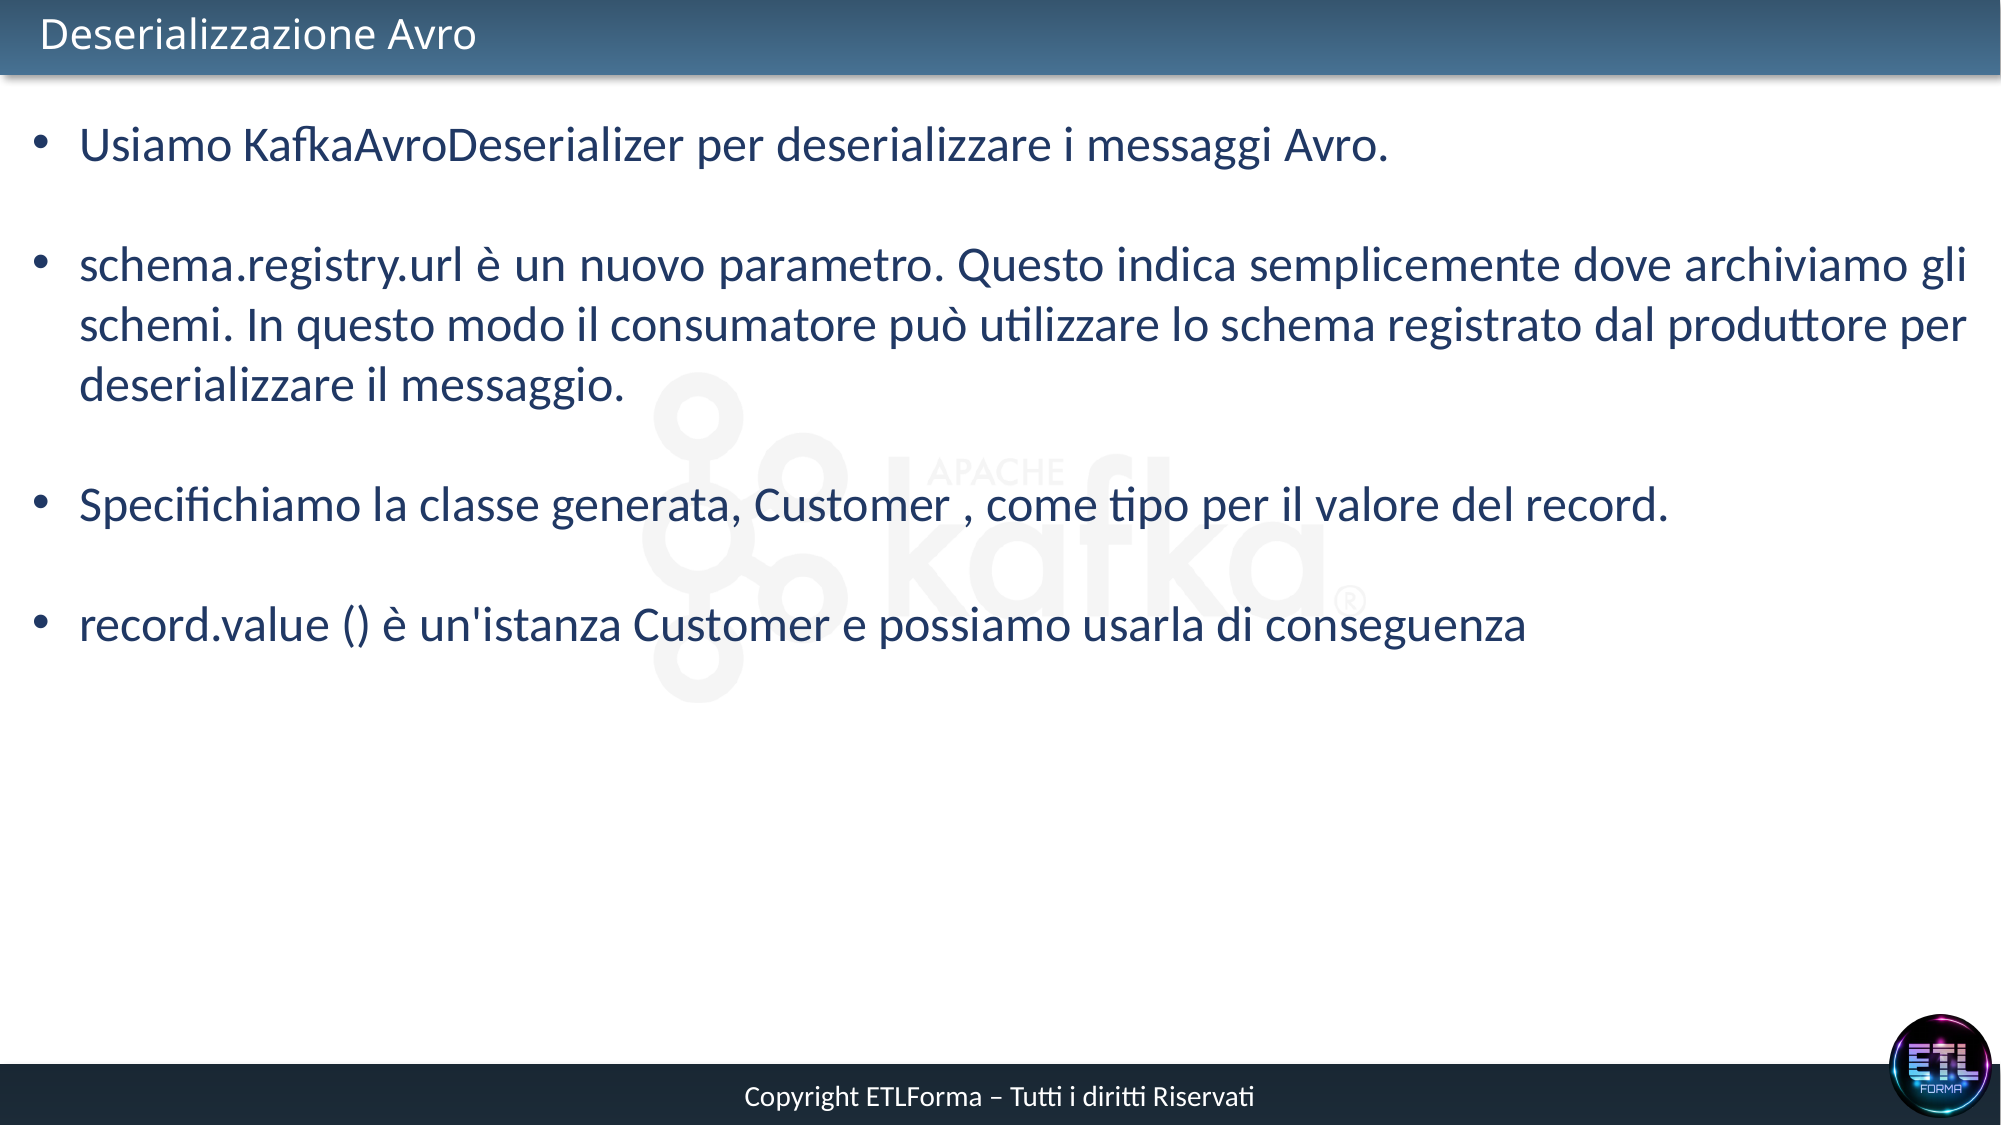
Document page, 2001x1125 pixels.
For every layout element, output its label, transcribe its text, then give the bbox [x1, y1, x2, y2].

text_box Usiamo KafkaAvroDeserializer per deserializzare i messaggi Avro. schema.registry.url è un nuovo parametro. Questo indica semplicemente dove archiviamo gli schemi. In questo modo il consumatore può utilizzare lo schema registrato dal produttore per deserializzare il messaggio. Specifichiamo la classe generata, Customer , come tipo per il valore del record. record.value () è un'istanza Customer e possiamo usarla di conseguenza [17, 103, 1984, 1042]
picture [1889, 1014, 1992, 1118]
title Deserializzazione Avro [24, 10, 1984, 63]
